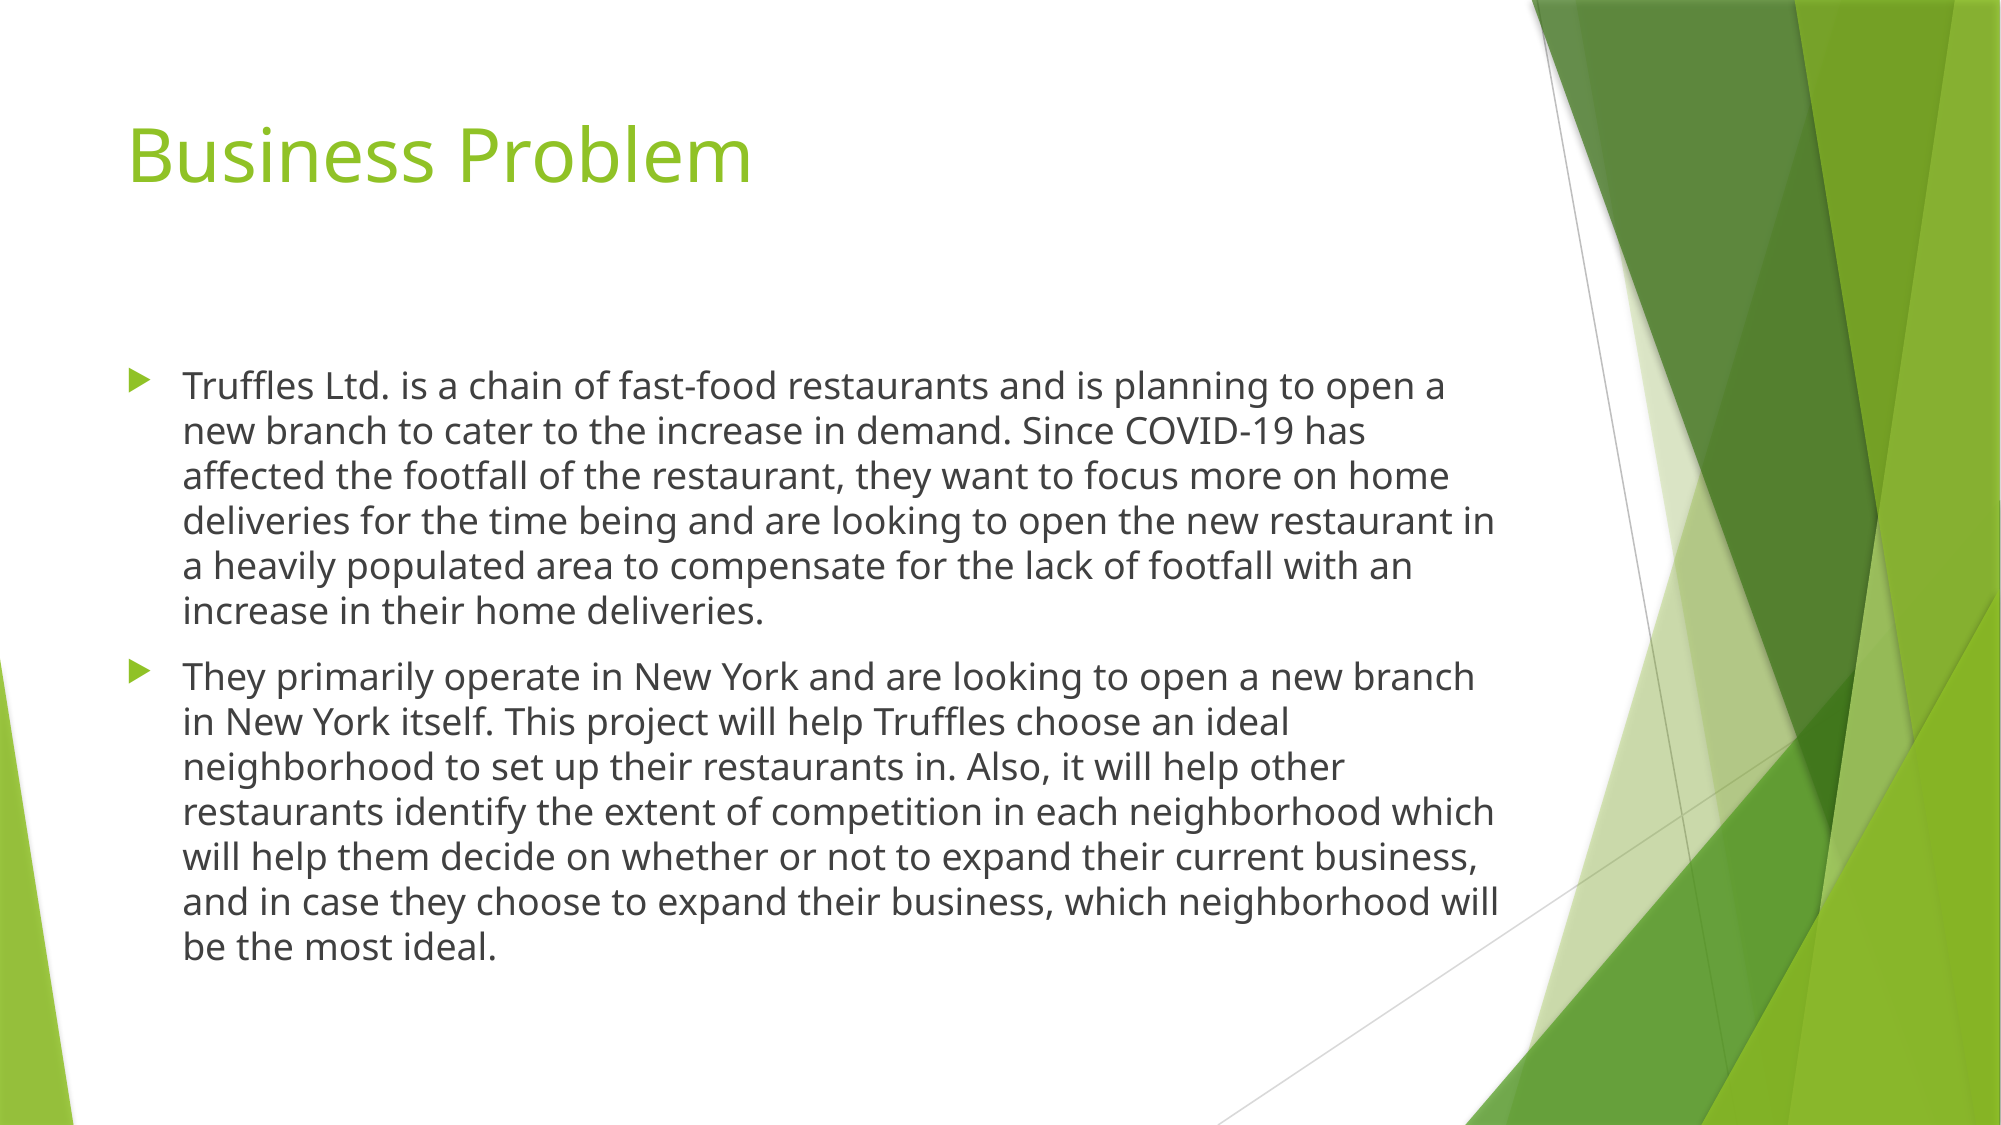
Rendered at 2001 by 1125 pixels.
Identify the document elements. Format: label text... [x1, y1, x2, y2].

title Business Problem [111, 99, 1522, 317]
list Truffles Ltd. is a chain of fast-food restaurants and is planning to open a new branch to cater to the increase in demand. Since COVID-19 has affected the footfall of the restaurant, they want to focus more on home deliveries for the time being and are looking to open the new restaurant in a heavily populated area to compensate for the lack of footfall with an increase in their home deliveries. They primarily operate in New York and are looking to open a new branch in New York itself. This project will help Truffles choose an ideal neighborhood to set up their restaurants in. Also, it will help other restaurants identify the extent of competition in each neighborhood which will help them decide on whether or not to expand their current business, and in case they choose to expand their business, which neighborhood will be the most ideal. [111, 354, 1522, 992]
